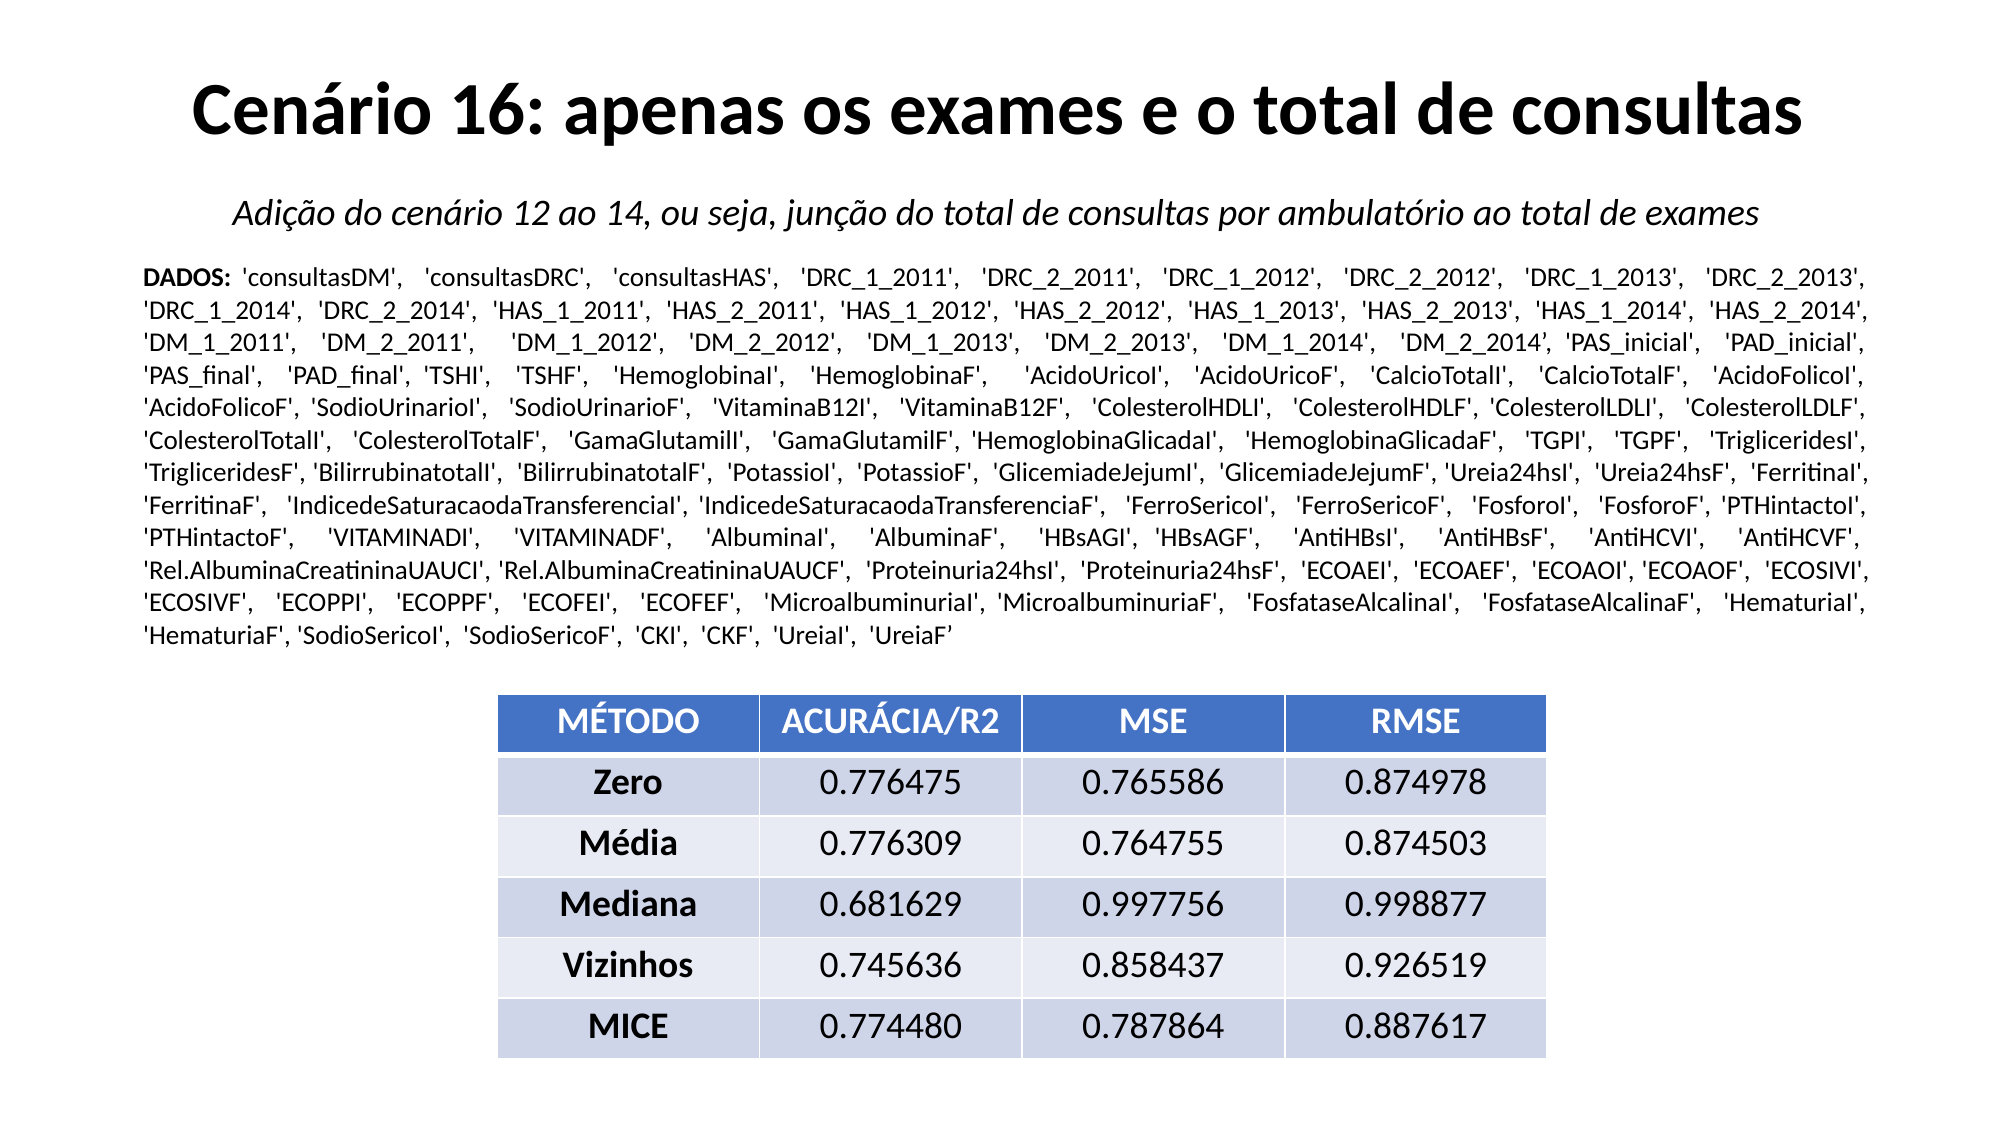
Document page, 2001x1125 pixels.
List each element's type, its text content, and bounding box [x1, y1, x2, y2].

text_box Cenário 16: apenas os exames e o total de consultas [0, 52, 1999, 157]
table_cell 0.776475 [760, 758, 1021, 815]
table_header MÉTODO [498, 695, 759, 752]
table_cell 0.681629 [760, 878, 1021, 937]
table_cell Média [498, 817, 759, 876]
text_box Adição do cenário 12 ao 14, ou seja, junção do total de consultas por ambulatório ao total de exames [1, 180, 2000, 241]
table_cell 0.997756 [1023, 878, 1284, 937]
text_box DADOS: 'consultasDM', 'consultasDRC', 'consultasHAS', 'DRC_1_2011', 'DRC_2_2011', 'DRC_1_2012', 'DRC_2_2012', 'DRC_1_2013', 'DRC_2_2013', 'DRC_1_2014', 'DRC_2_2014', 'HAS_1_2011', 'HAS_2_2011', 'HAS_1_2012', 'HAS_2_2012', 'HAS_1_2013', 'HAS_2_2013', 'HAS_1_2014', 'HAS_2_2014', 'DM_1_2011', 'DM_2_2011', 'DM_1_2012', 'DM_2_2012', 'DM_1_2013', 'DM_2_2013', 'DM_1_2014', 'DM_2_2014’, 'PAS_inicial', 'PAD_inicial', 'PAS_final', 'PAD_final', 'TSHI', 'TSHF', 'HemoglobinaI', 'HemoglobinaF', 'AcidoUricoI', 'AcidoUricoF', 'CalcioTotalI', 'CalcioTotalF', 'AcidoFolicoI', 'AcidoFolicoF', 'SodioUrinarioI', 'SodioUrinarioF', 'VitaminaB12I', 'VitaminaB12F', 'ColesterolHDLI', 'ColesterolHDLF', 'ColesterolLDLI', 'ColesterolLDLF', 'ColesterolTotalI', 'ColesterolTotalF', 'GamaGlutamilI', 'GamaGlutamilF', 'HemoglobinaGlicadaI', 'HemoglobinaGlicadaF', 'TGPI', 'TGPF', 'TrigliceridesI', 'TrigliceridesF', 'BilirrubinatotalI', 'BilirrubinatotalF', 'PotassioI', 'PotassioF', 'GlicemiadeJejumI', 'GlicemiadeJejumF', 'Ureia24hsI', 'Ureia24hsF', 'FerritinaI', 'FerritinaF', 'IndicedeSaturacaodaTransferenciaI', 'IndicedeSaturacaodaTransferenciaF', 'FerroSericoI', 'FerroSericoF', 'FosforoI', 'FosforoF', 'PTHintactoI', 'PTHintactoF', 'VITAMINADI', 'VITAMINADF', 'AlbuminaI', 'AlbuminaF', 'HBsAGI', 'HBsAGF', 'AntiHBsI', 'AntiHBsF', 'AntiHCVI', 'AntiHCVF', 'Rel.AlbuminaCreatininaUAUCI', 'Rel.AlbuminaCreatininaUAUCF', 'Proteinuria24hsI', 'Proteinuria24hsF', 'ECOAEI', 'ECOAEF', 'ECOAOI', 'ECOAOF', 'ECOSIVI', 'ECOSIVF', 'ECOPPI', 'ECOPPF', 'ECOFEI', 'ECOFEF', 'MicroalbuminuriaI', 'MicroalbuminuriaF', 'FosfataseAlcalinaI', 'FosfataseAlcalinaF', 'HematuriaI', 'HematuriaF', 'SodioSericoI', 'SodioSericoF', 'CKI', 'CKF', 'UreiaI', 'UreiaF’ [128, 252, 1892, 657]
table_header MSE [1023, 695, 1284, 752]
table_cell 0.745636 [760, 938, 1021, 997]
table_cell 0.887617 [1286, 999, 1546, 1058]
table_cell MICE [498, 999, 759, 1058]
table_cell 0.874503 [1286, 817, 1546, 876]
table_cell 0.764755 [1023, 817, 1284, 876]
table_cell 0.765586 [1023, 758, 1284, 815]
table_cell 0.858437 [1023, 938, 1284, 997]
table_cell 0.998877 [1286, 878, 1546, 937]
table_cell 0.787864 [1023, 999, 1284, 1058]
table_cell Vizinhos [498, 938, 759, 997]
table_cell 0.874978 [1286, 758, 1546, 815]
table_cell Zero [498, 758, 759, 815]
table_header ACURÁCIA/R2 [760, 695, 1021, 752]
table_cell 0.776309 [760, 817, 1021, 876]
table_cell 0.774480 [760, 999, 1021, 1058]
table_cell 0.926519 [1286, 938, 1546, 997]
table_header RMSE [1286, 695, 1546, 752]
table_cell Mediana [498, 878, 759, 937]
